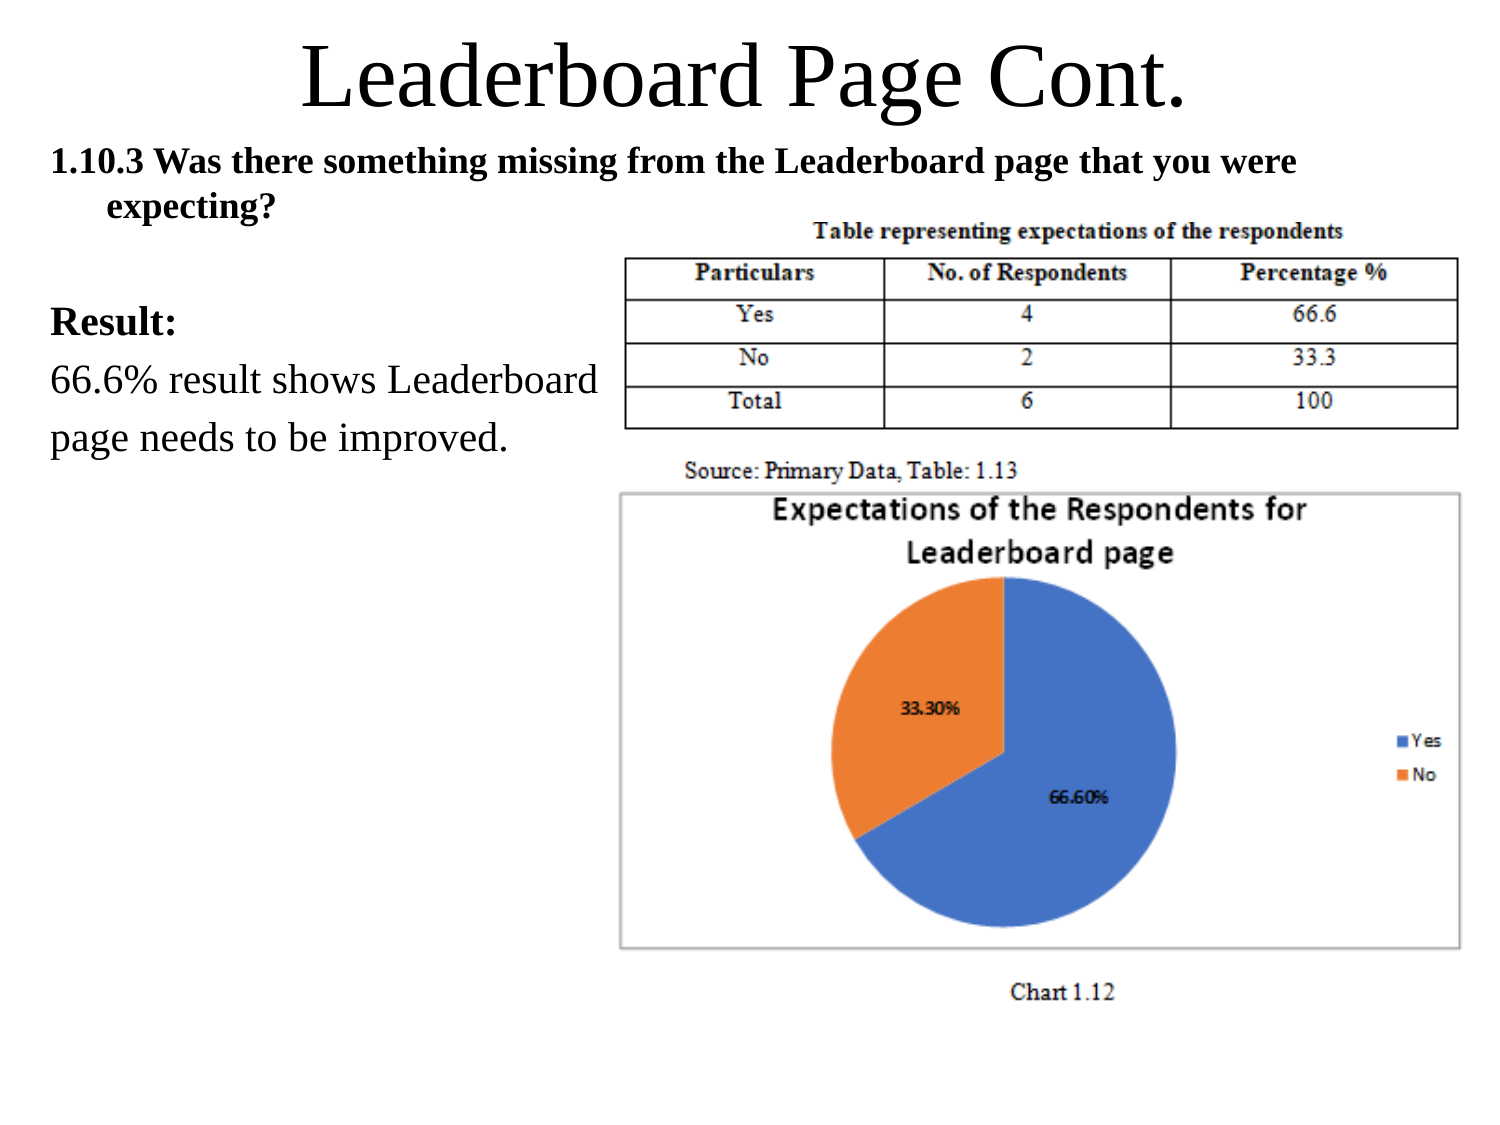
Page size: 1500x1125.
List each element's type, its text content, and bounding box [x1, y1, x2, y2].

list 1.10.3 Was there something missing from the Leaderboard page that you were expecting? Result: 66.6% result shows Leaderboard page needs to be improved. [35, 128, 1465, 1090]
picture [612, 222, 1473, 1008]
title Leaderboard Page Cont. [70, 0, 1421, 128]
